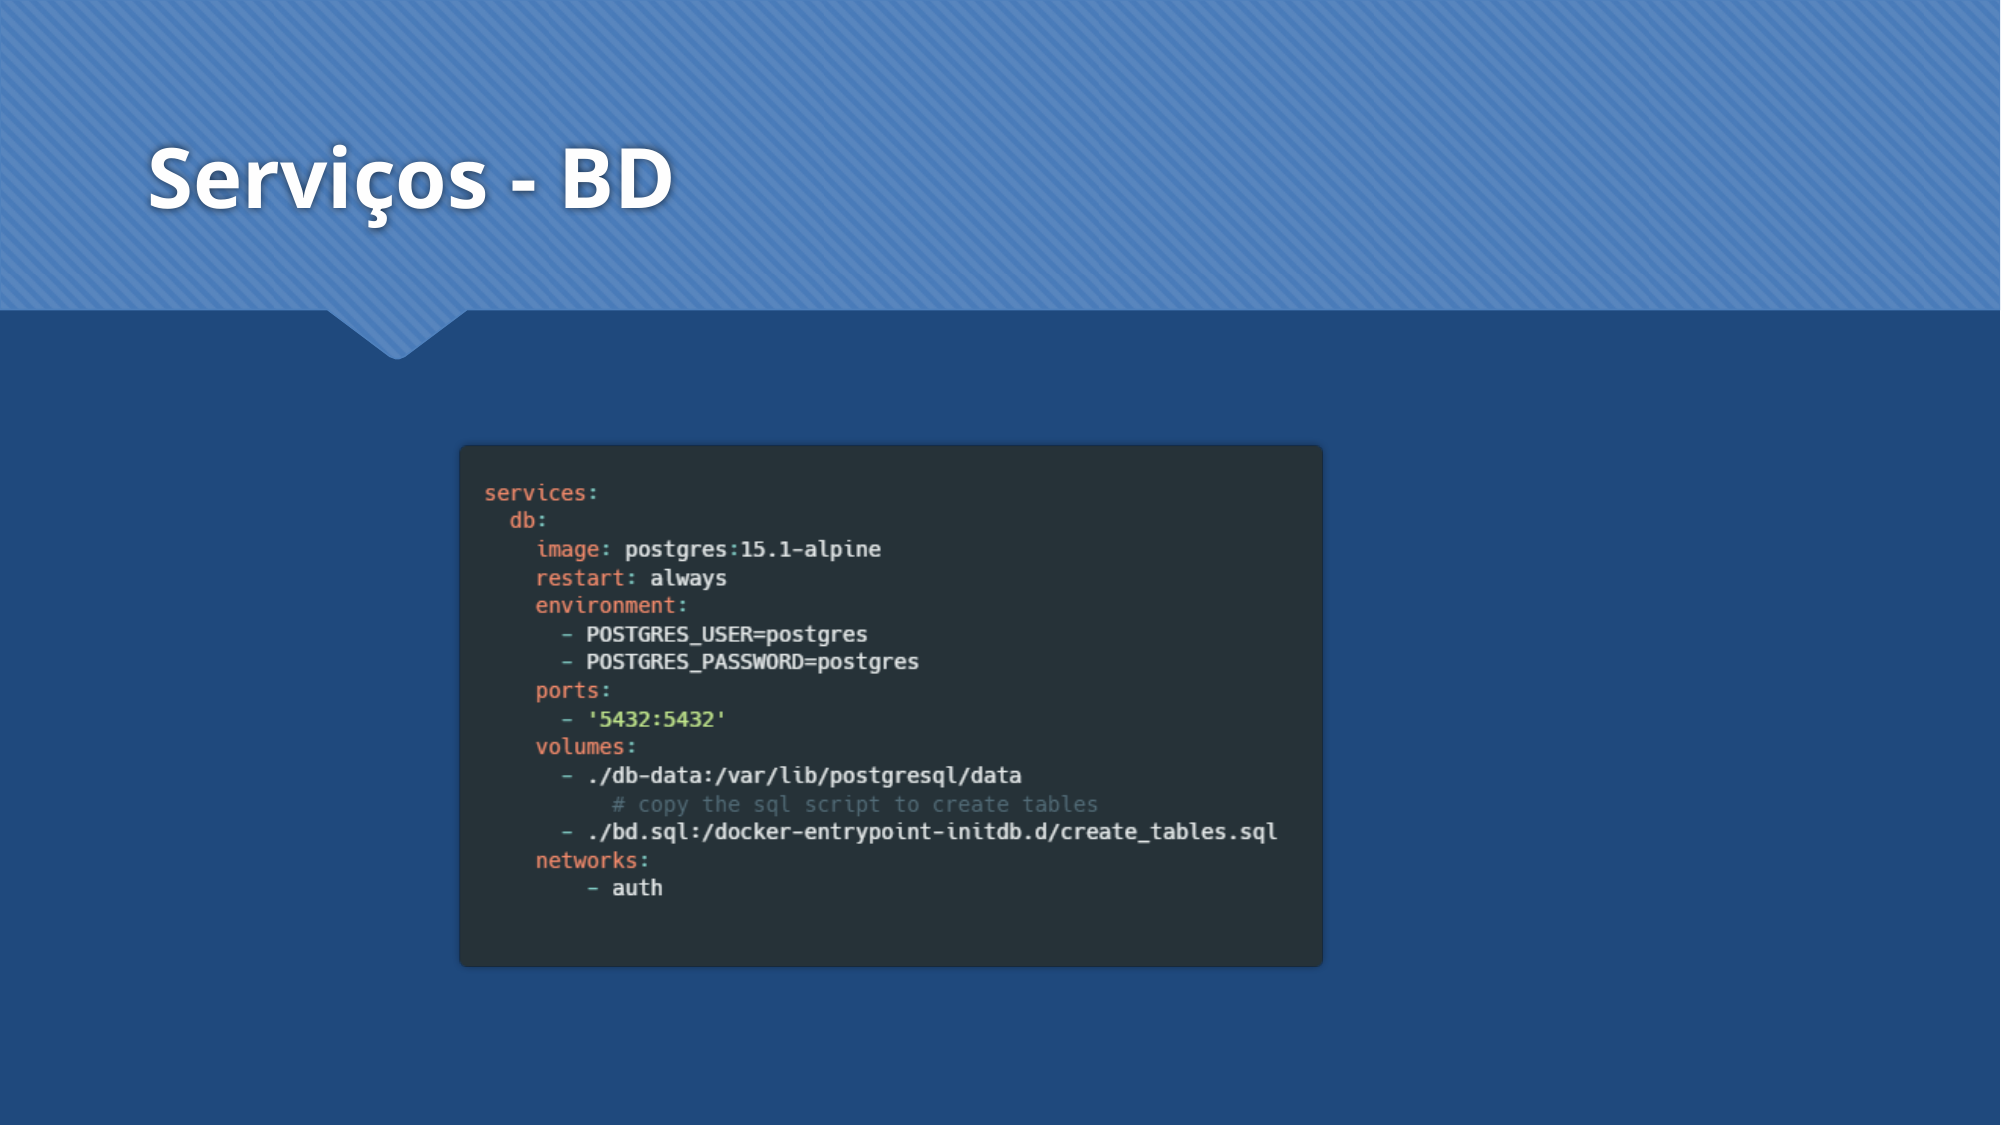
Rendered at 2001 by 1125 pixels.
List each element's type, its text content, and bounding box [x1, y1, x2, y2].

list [375, 361, 1408, 1052]
title Serviços - BD [132, 73, 1868, 233]
